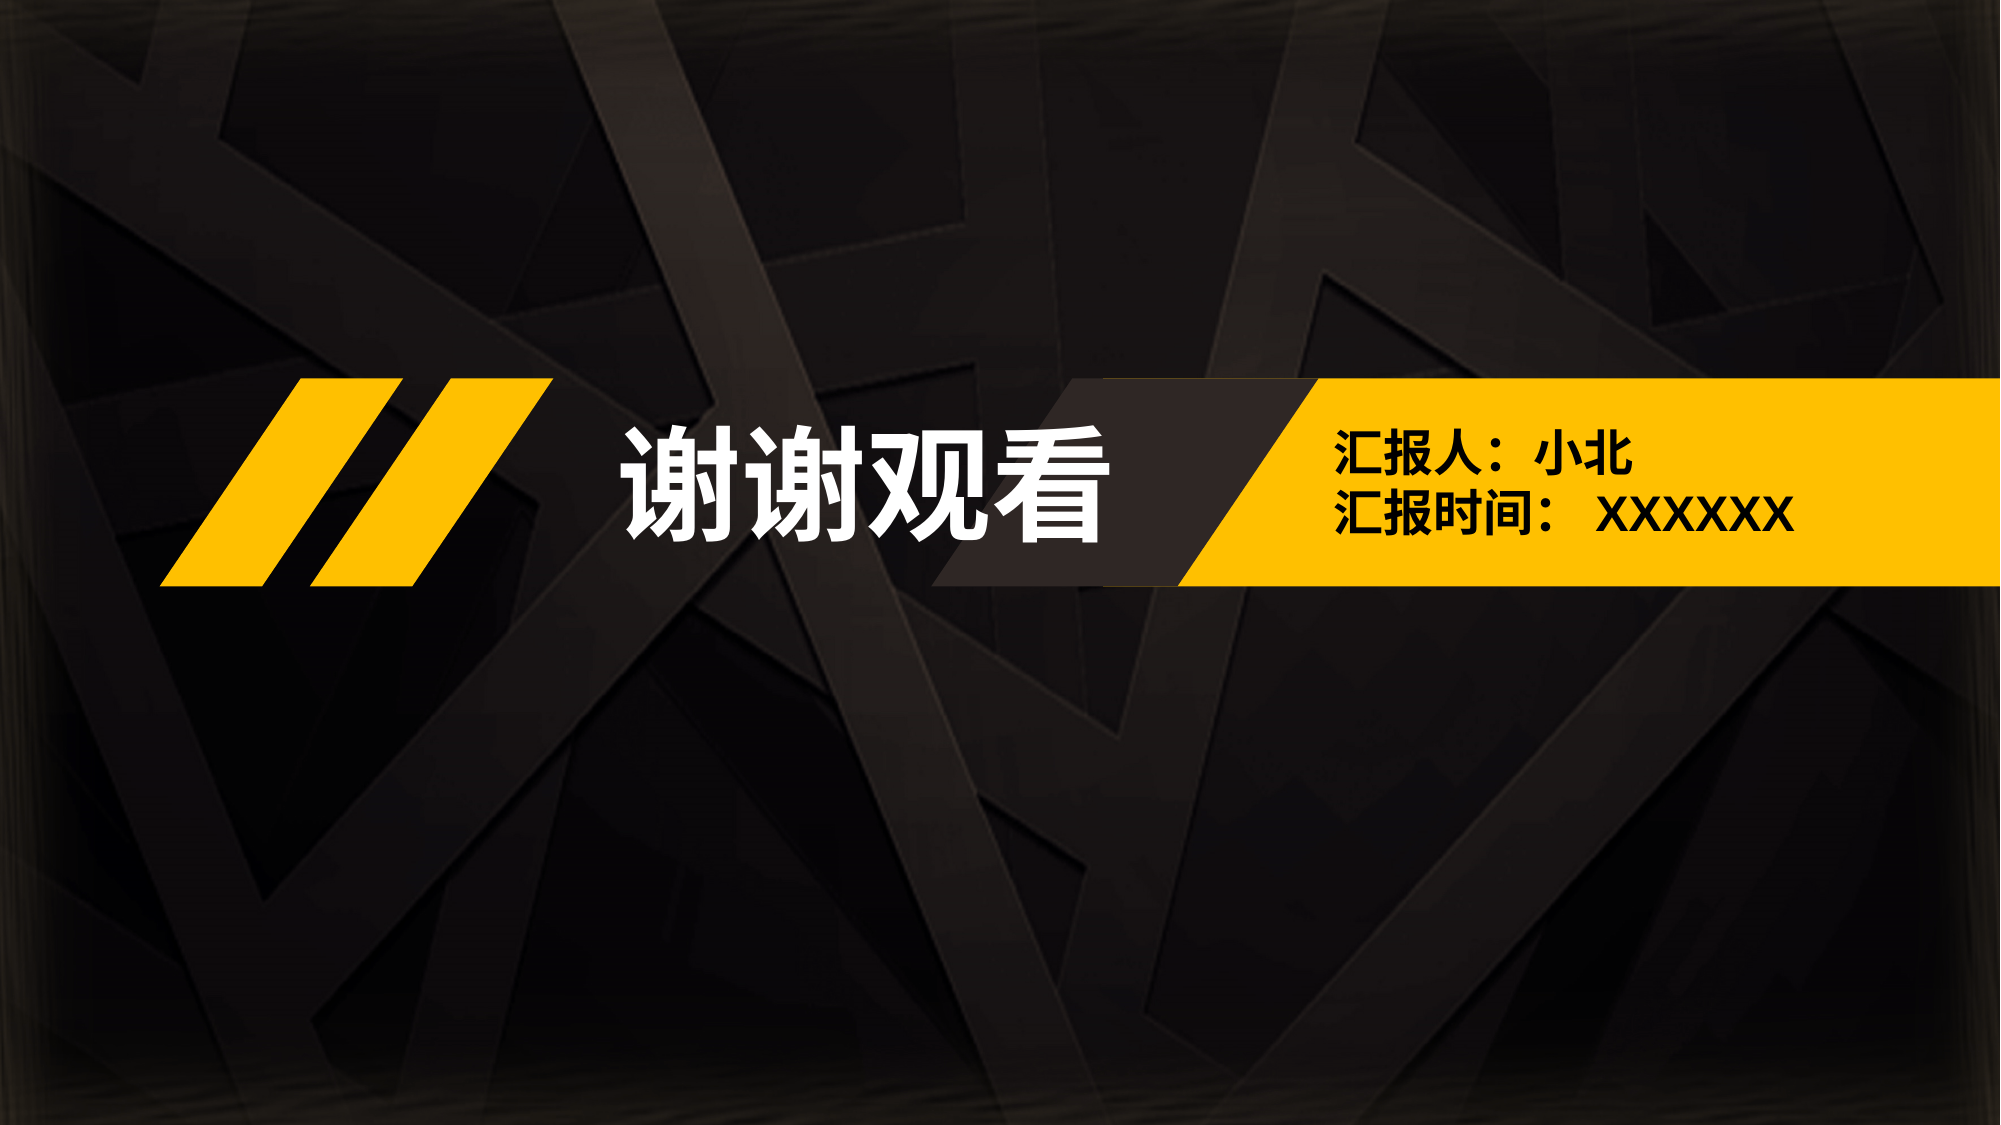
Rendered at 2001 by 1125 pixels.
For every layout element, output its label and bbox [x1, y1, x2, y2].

picture [0, 0, 2000, 1125]
text_box [159, 378, 2000, 587]
